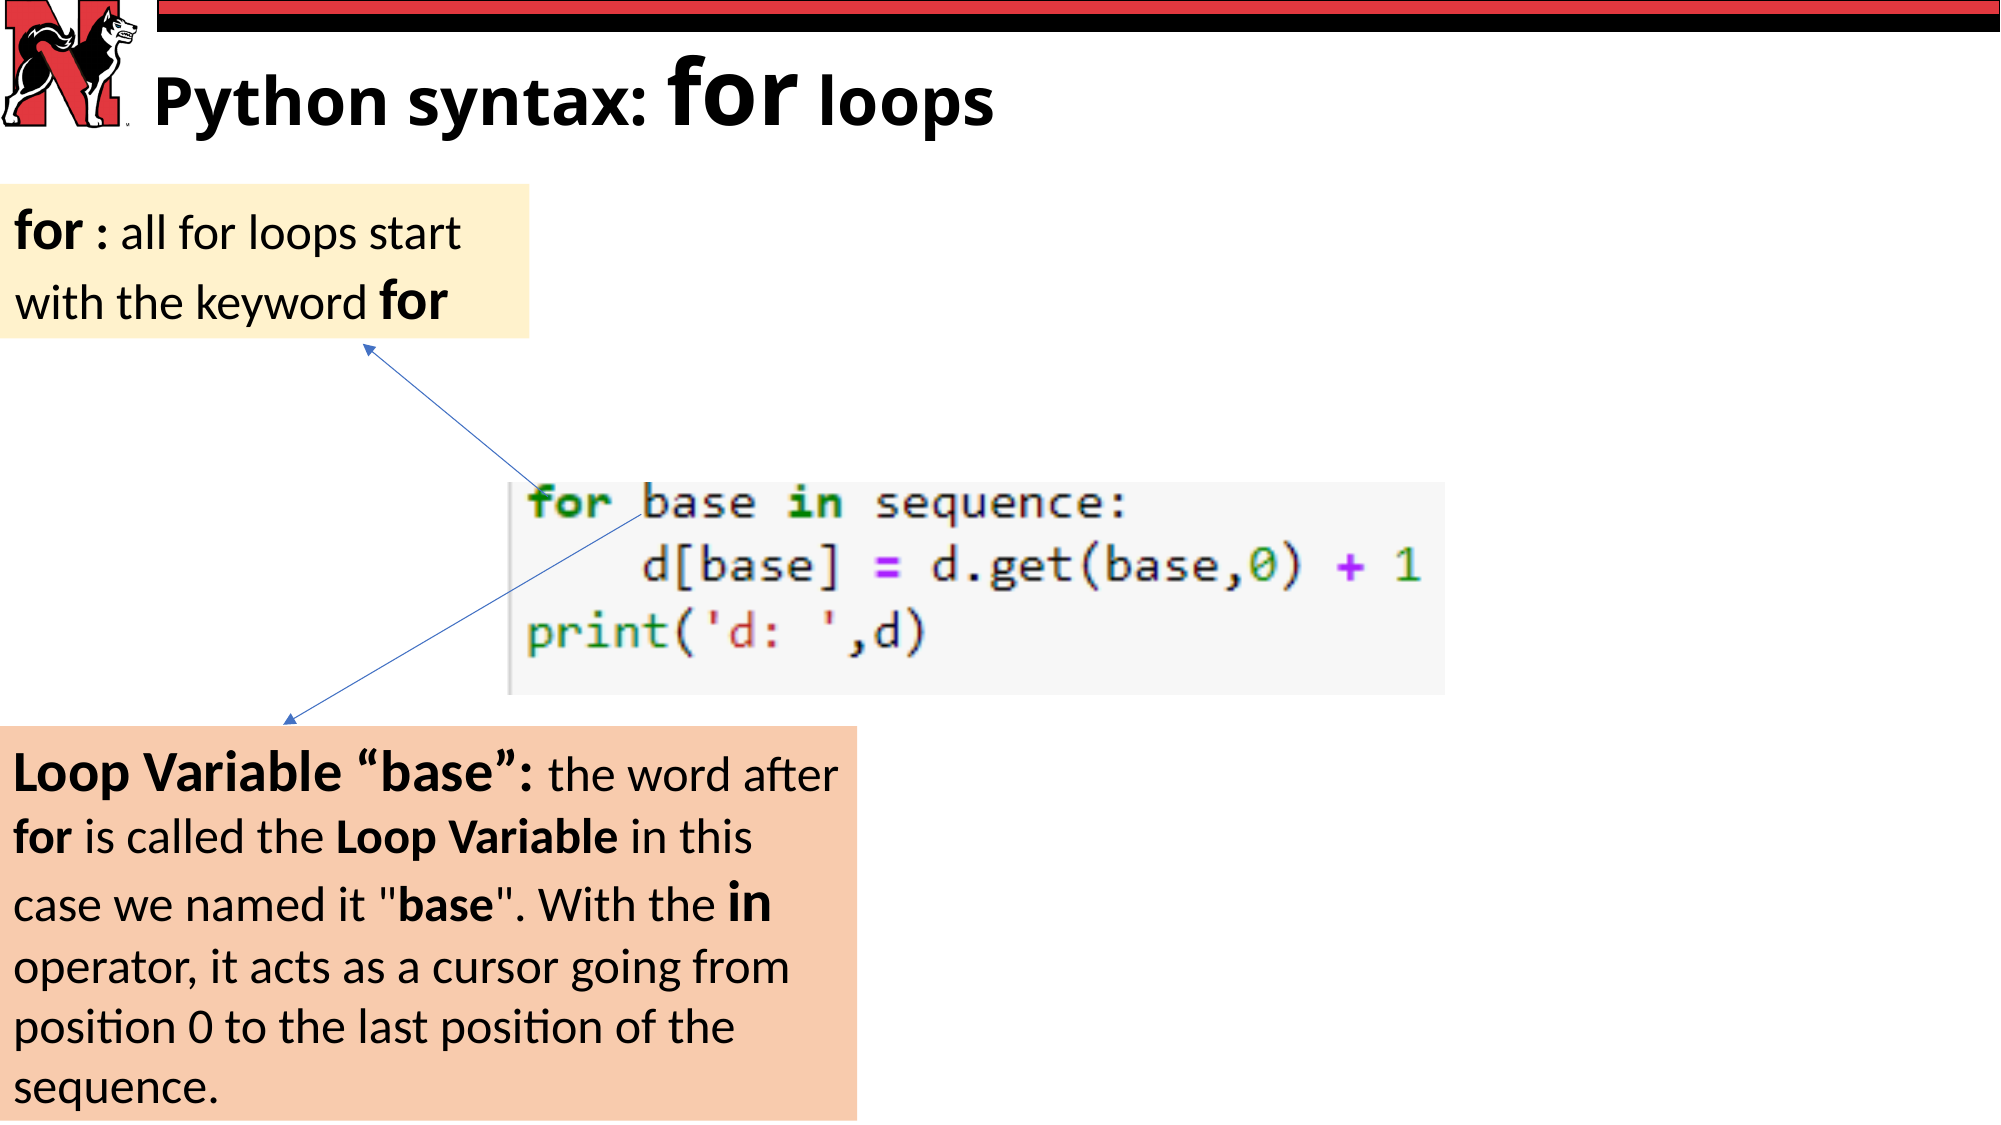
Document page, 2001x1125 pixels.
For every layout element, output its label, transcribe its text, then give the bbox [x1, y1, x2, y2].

text_box [157, 16, 2000, 32]
picture [506, 482, 1445, 696]
text_box Loop Variable “base”: the word after for is called the Loop Variable in this case we named it "base". With the in operator, it acts as a cursor going from position 0 to the last position of the sequence. [0, 726, 858, 1121]
text_box [157, 0, 2000, 16]
title Python syntax: for loops [138, 59, 1942, 131]
text_box for : all for loops start with the keyword for [0, 183, 530, 339]
picture [0, 0, 138, 133]
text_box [362, 343, 548, 497]
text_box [283, 514, 642, 725]
